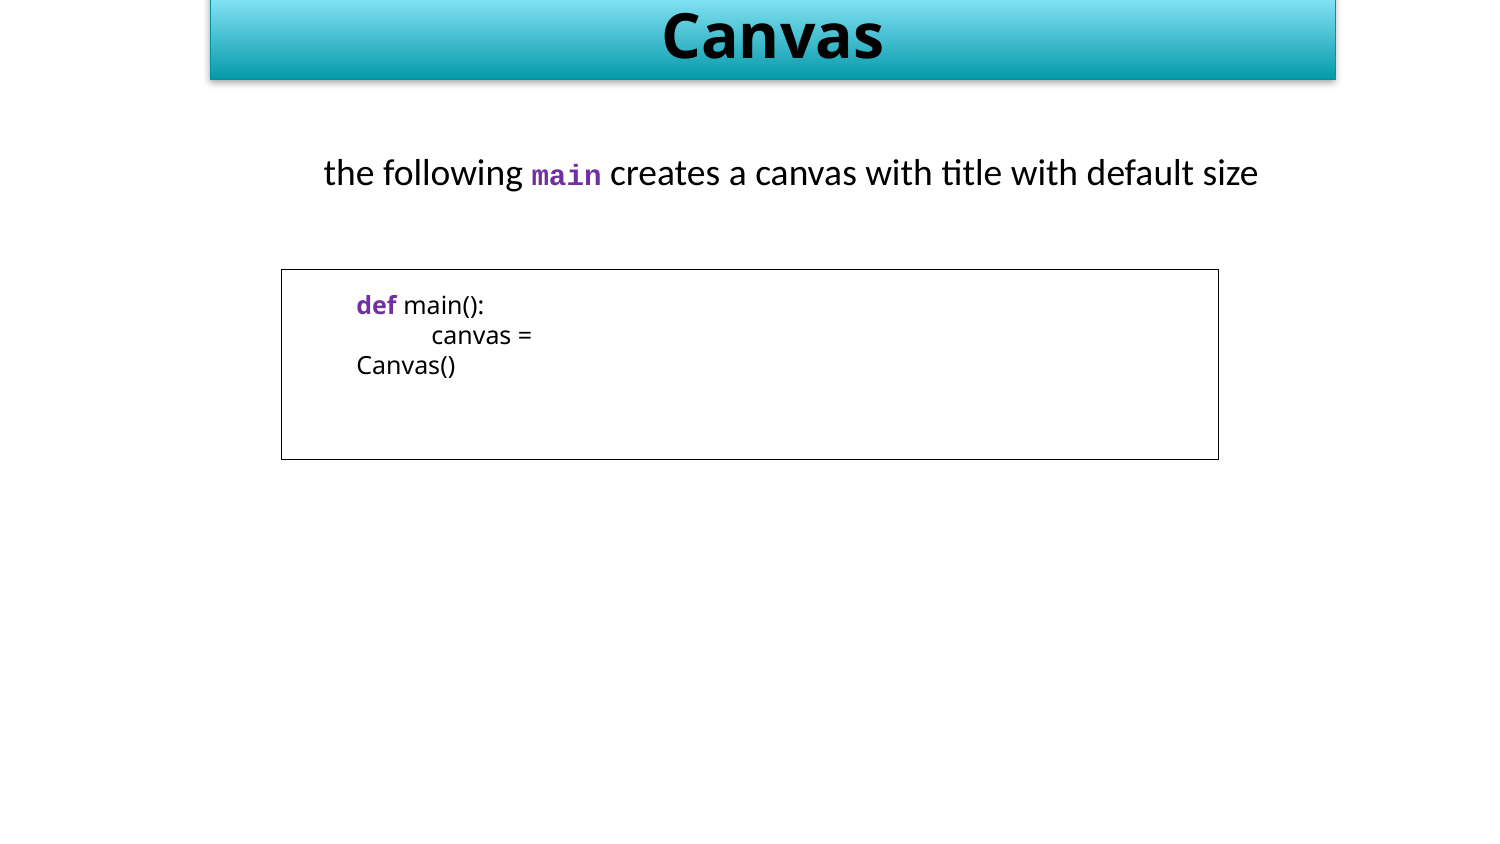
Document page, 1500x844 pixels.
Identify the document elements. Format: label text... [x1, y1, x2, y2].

text_box the following main creates a canvas with title with default size [318, 148, 1307, 199]
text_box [210, 0, 1336, 80]
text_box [281, 268, 1219, 460]
